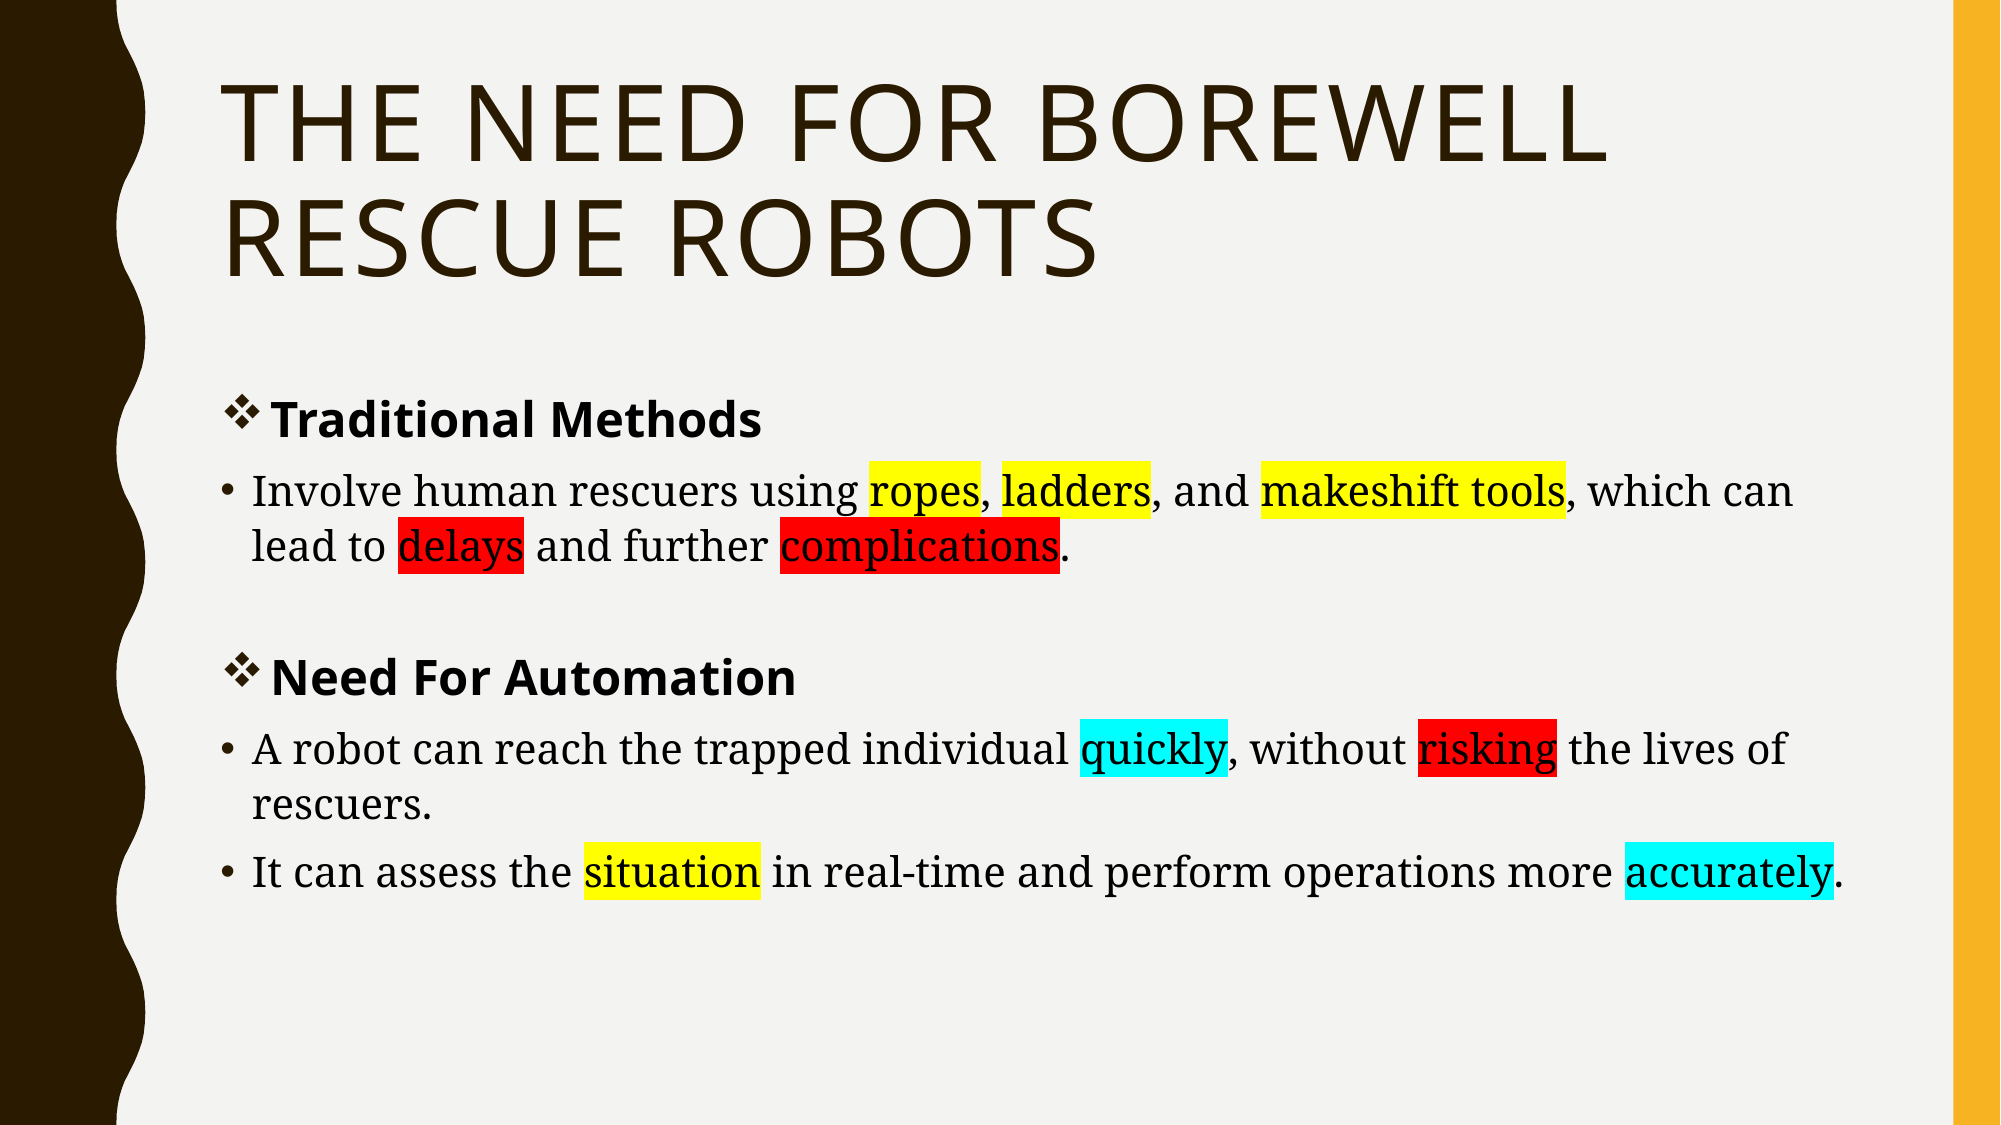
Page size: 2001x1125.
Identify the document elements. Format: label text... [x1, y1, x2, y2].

title THE NEED FOR BOREWELL RESCUE ROBOTS [205, 62, 1875, 308]
list Traditional Methods Involve human rescuers using ropes, ladders, and makeshift tools, which can lead to delays and further complications. Need For Automation A robot can reach the trapped individual quickly, without risking the lives of rescuers. It can assess the situation in real-time and perform operations more accurately. [205, 375, 1875, 965]
